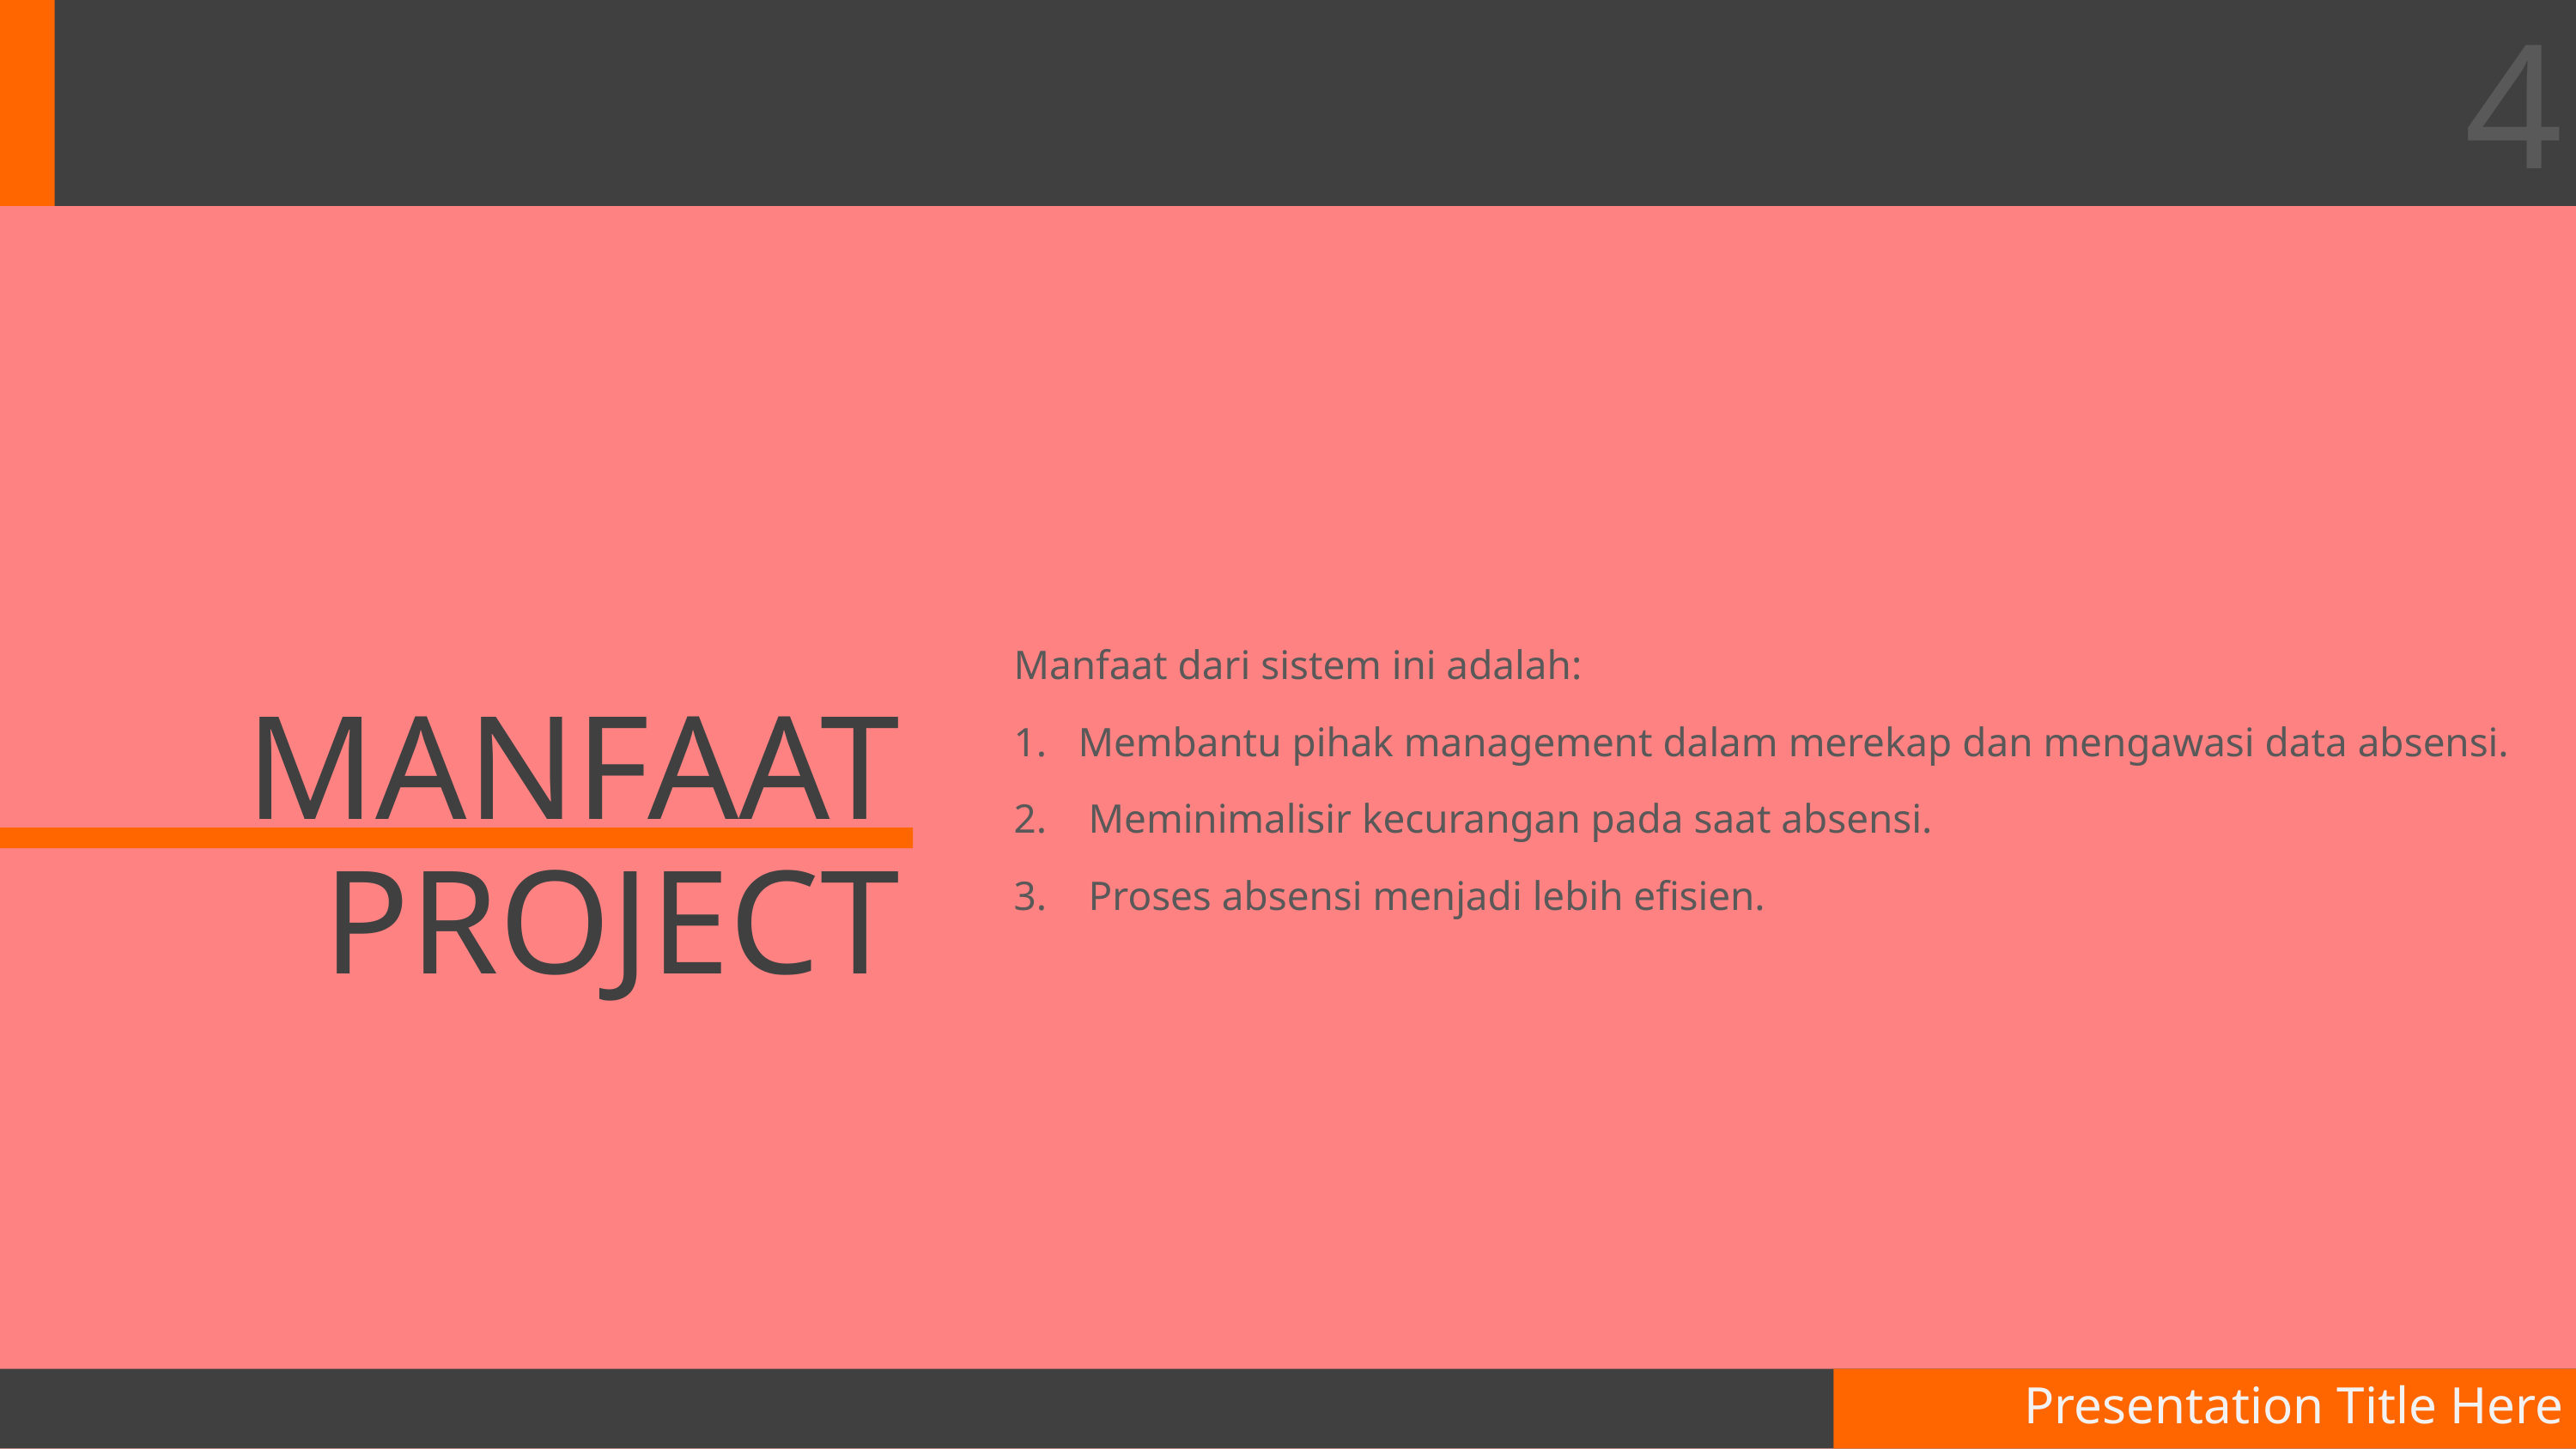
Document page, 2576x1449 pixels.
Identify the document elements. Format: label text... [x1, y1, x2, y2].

footer Presentation Title Here [1706, 1368, 2576, 1446]
slide_number 4 [1996, 0, 2576, 227]
list MANFAAT PROJECT [0, 688, 914, 821]
list Manfaat dari sistem ini adalah: Membantu pihak management dalam merekap dan mengawasi data absensi. Meminimalisir kecurangan pada saat absensi. Proses absensi menjadi lebih efisien. [1000, 371, 2555, 1185]
